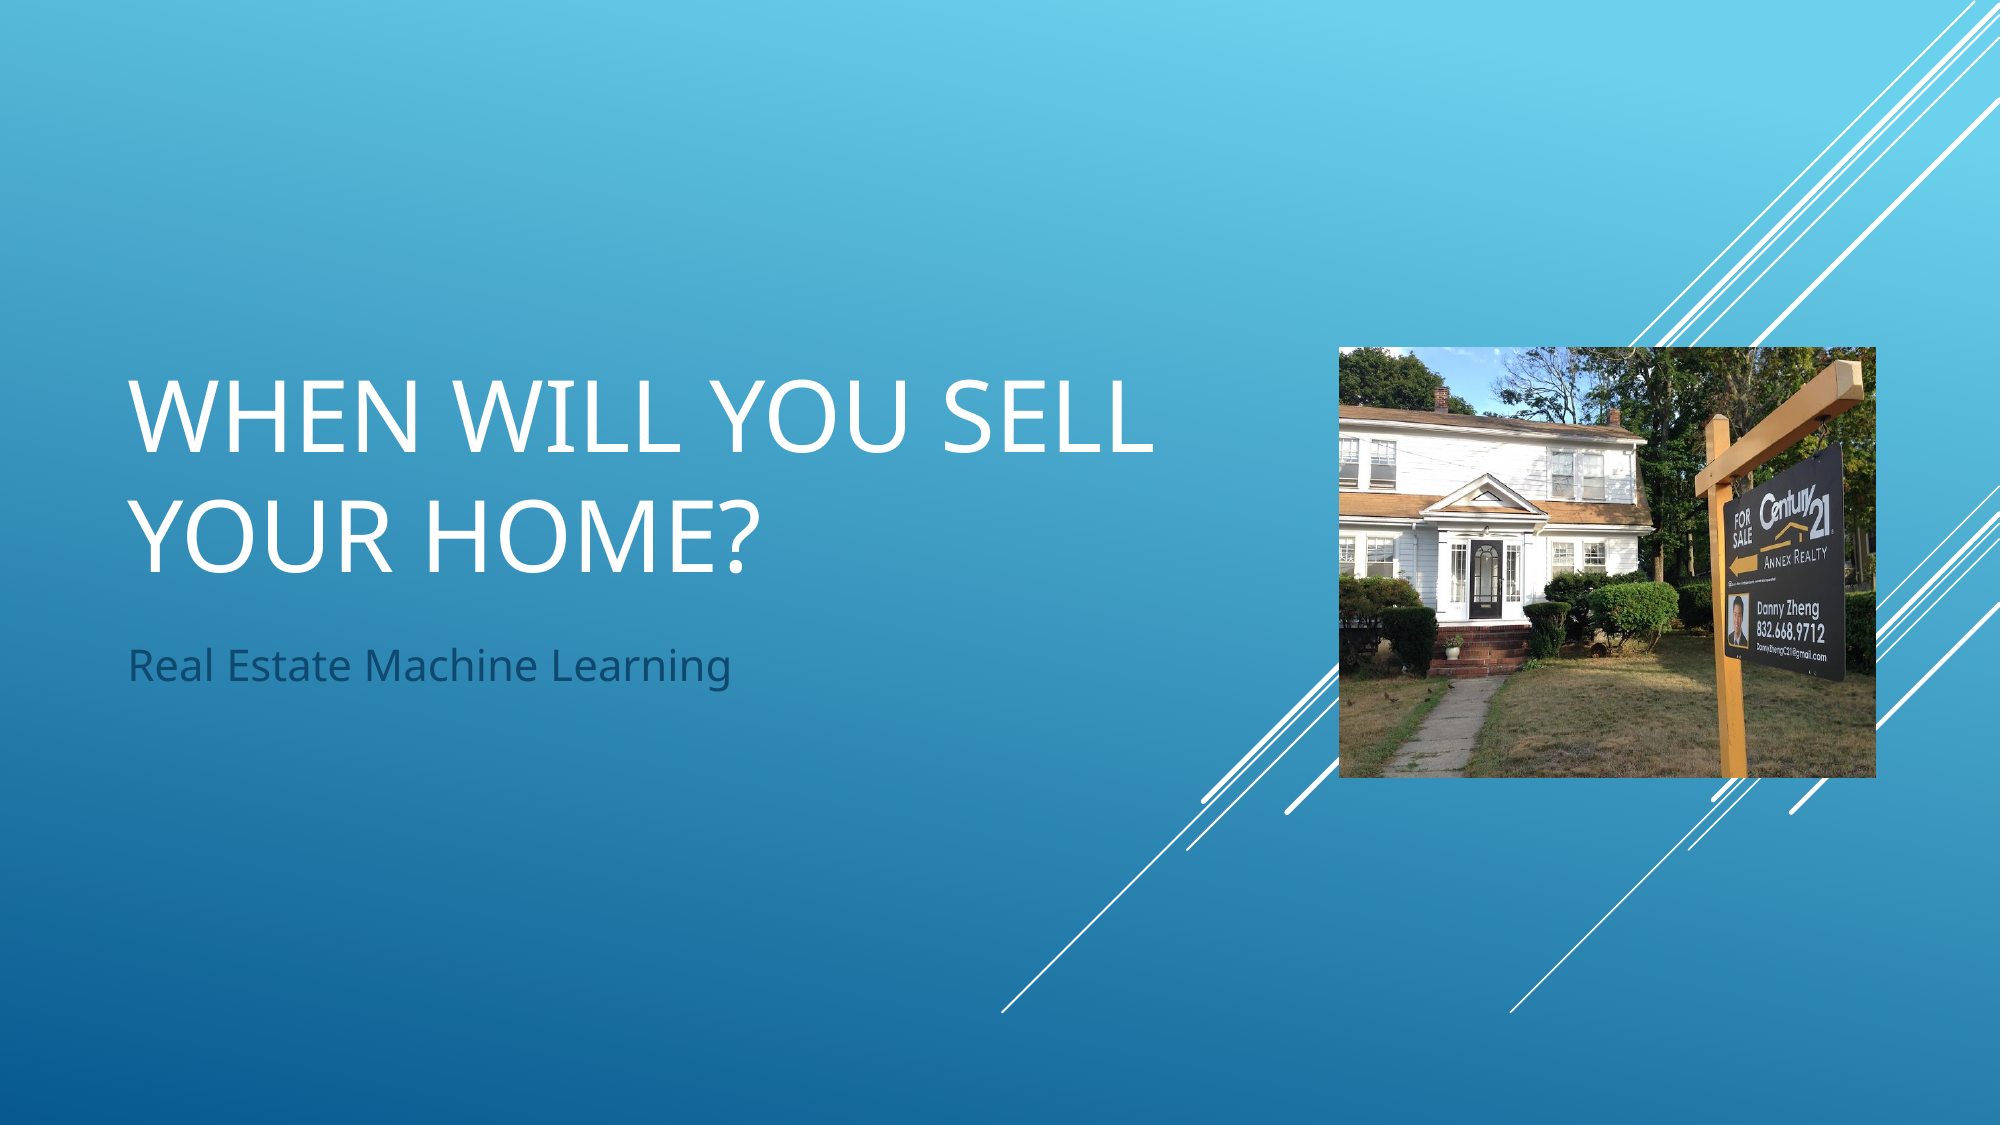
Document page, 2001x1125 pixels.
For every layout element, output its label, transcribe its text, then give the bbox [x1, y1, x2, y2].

picture [1338, 347, 1876, 778]
title When Will You Sell Your Home? [112, 112, 1425, 600]
subtitle Real Estate Machine Learning [112, 630, 1163, 950]
